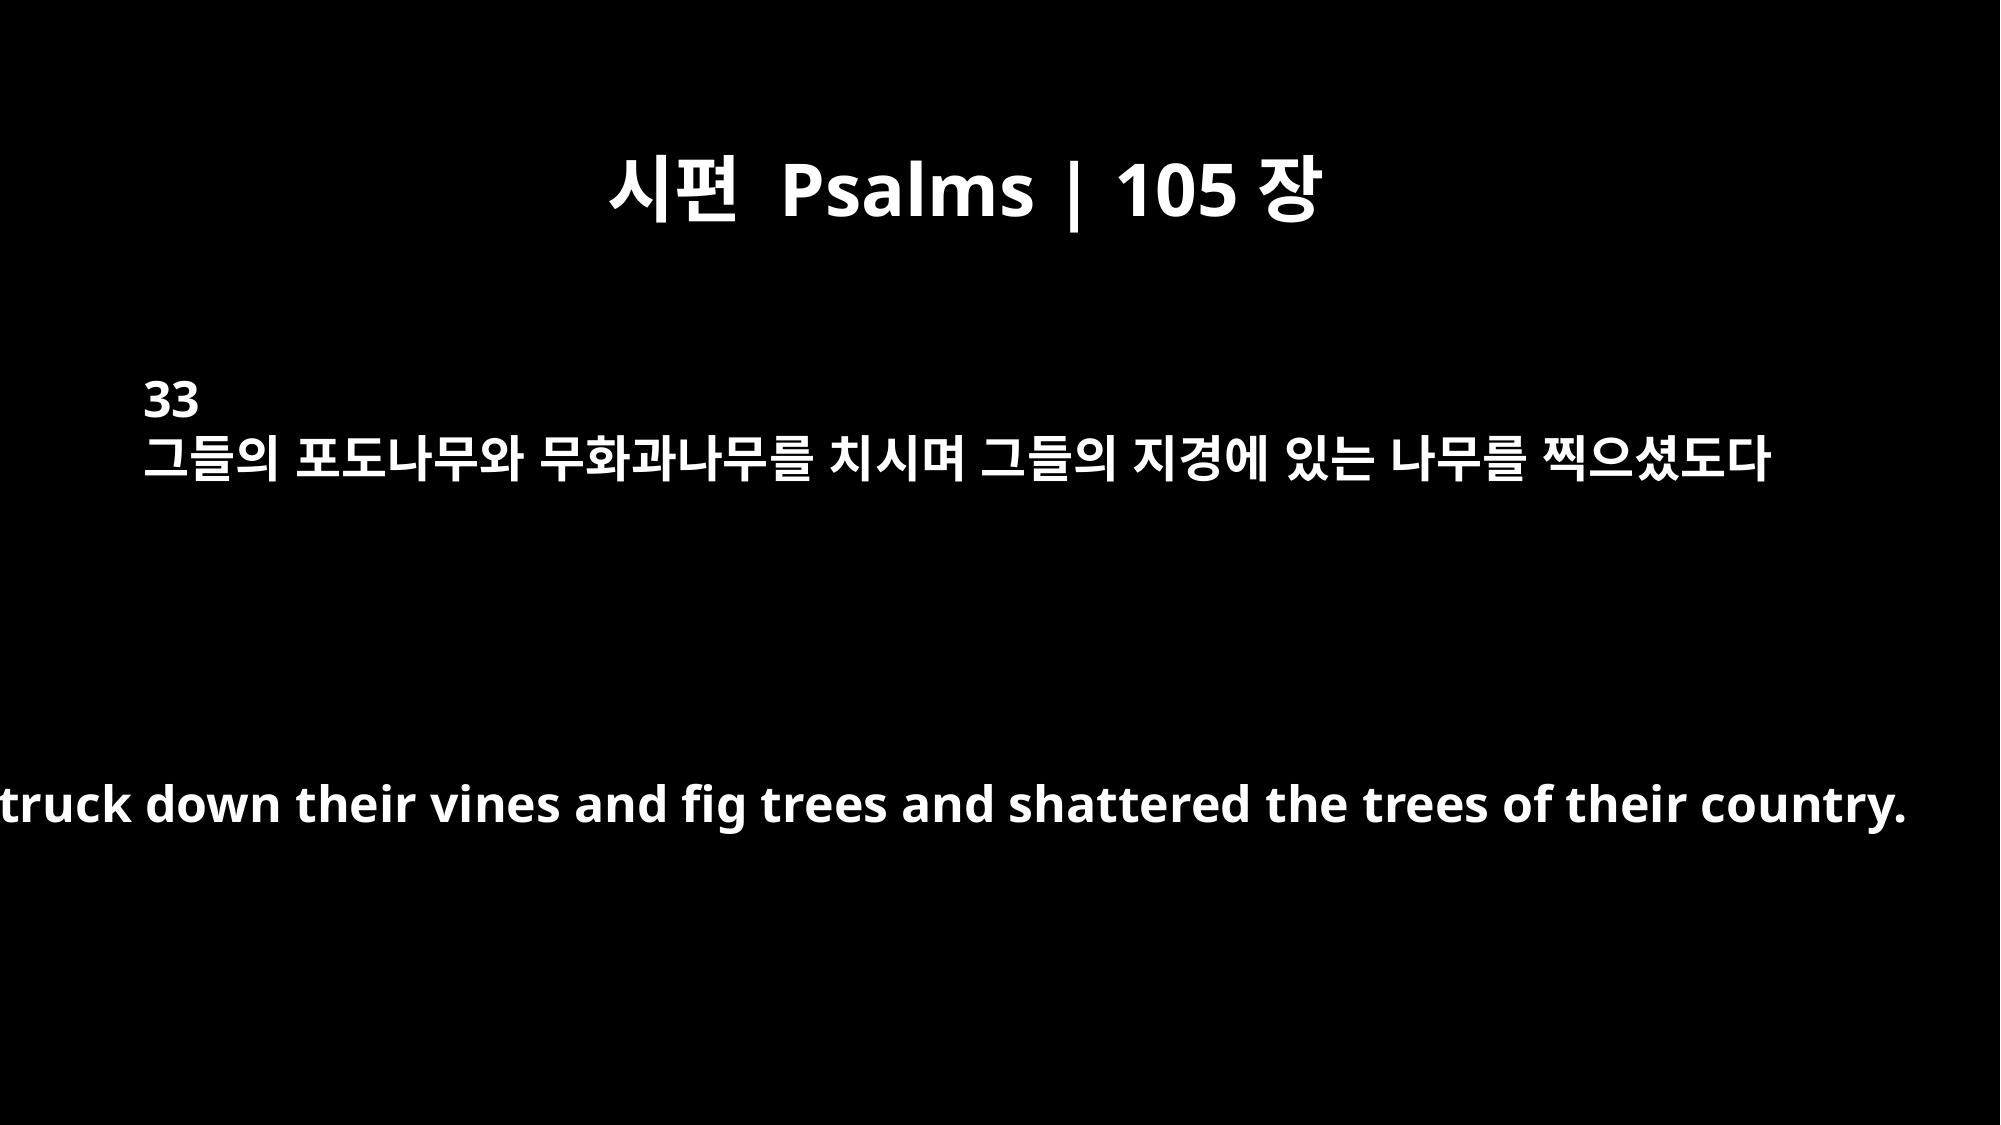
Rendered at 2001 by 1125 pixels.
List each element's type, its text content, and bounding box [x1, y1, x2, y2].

text_box 33 그들의 포도나무와 무화과나무를 치시며 그들의 지경에 있는 나무를 찍으셨도다 [128, 359, 1789, 495]
text_box 시편 Psalms | 105장 [592, 136, 1340, 239]
text_box he struck down their vines and fig trees and shattered the trees of their country. [0, 764, 1924, 840]
